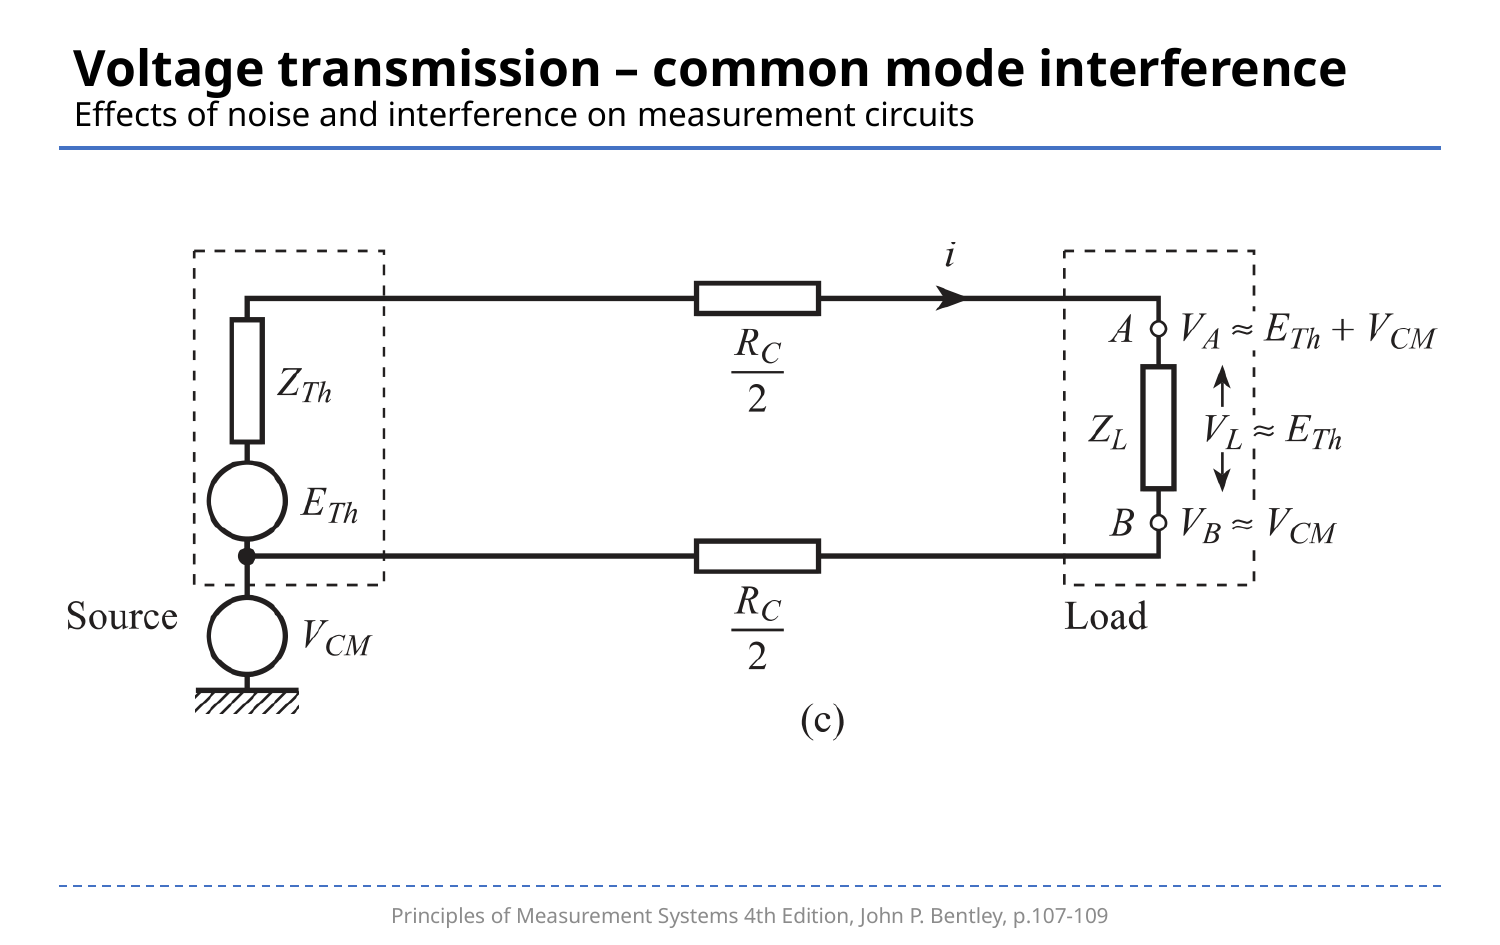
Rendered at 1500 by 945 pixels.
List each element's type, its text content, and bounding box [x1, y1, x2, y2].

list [59, 242, 1441, 747]
title Voltage transmission – common mode interference Effects of noise and interference on measurement circuits [59, 29, 1441, 148]
footer Principles of Measurement Systems 4th Edition, John P. Bentley, p.107-109 [322, 893, 1177, 938]
